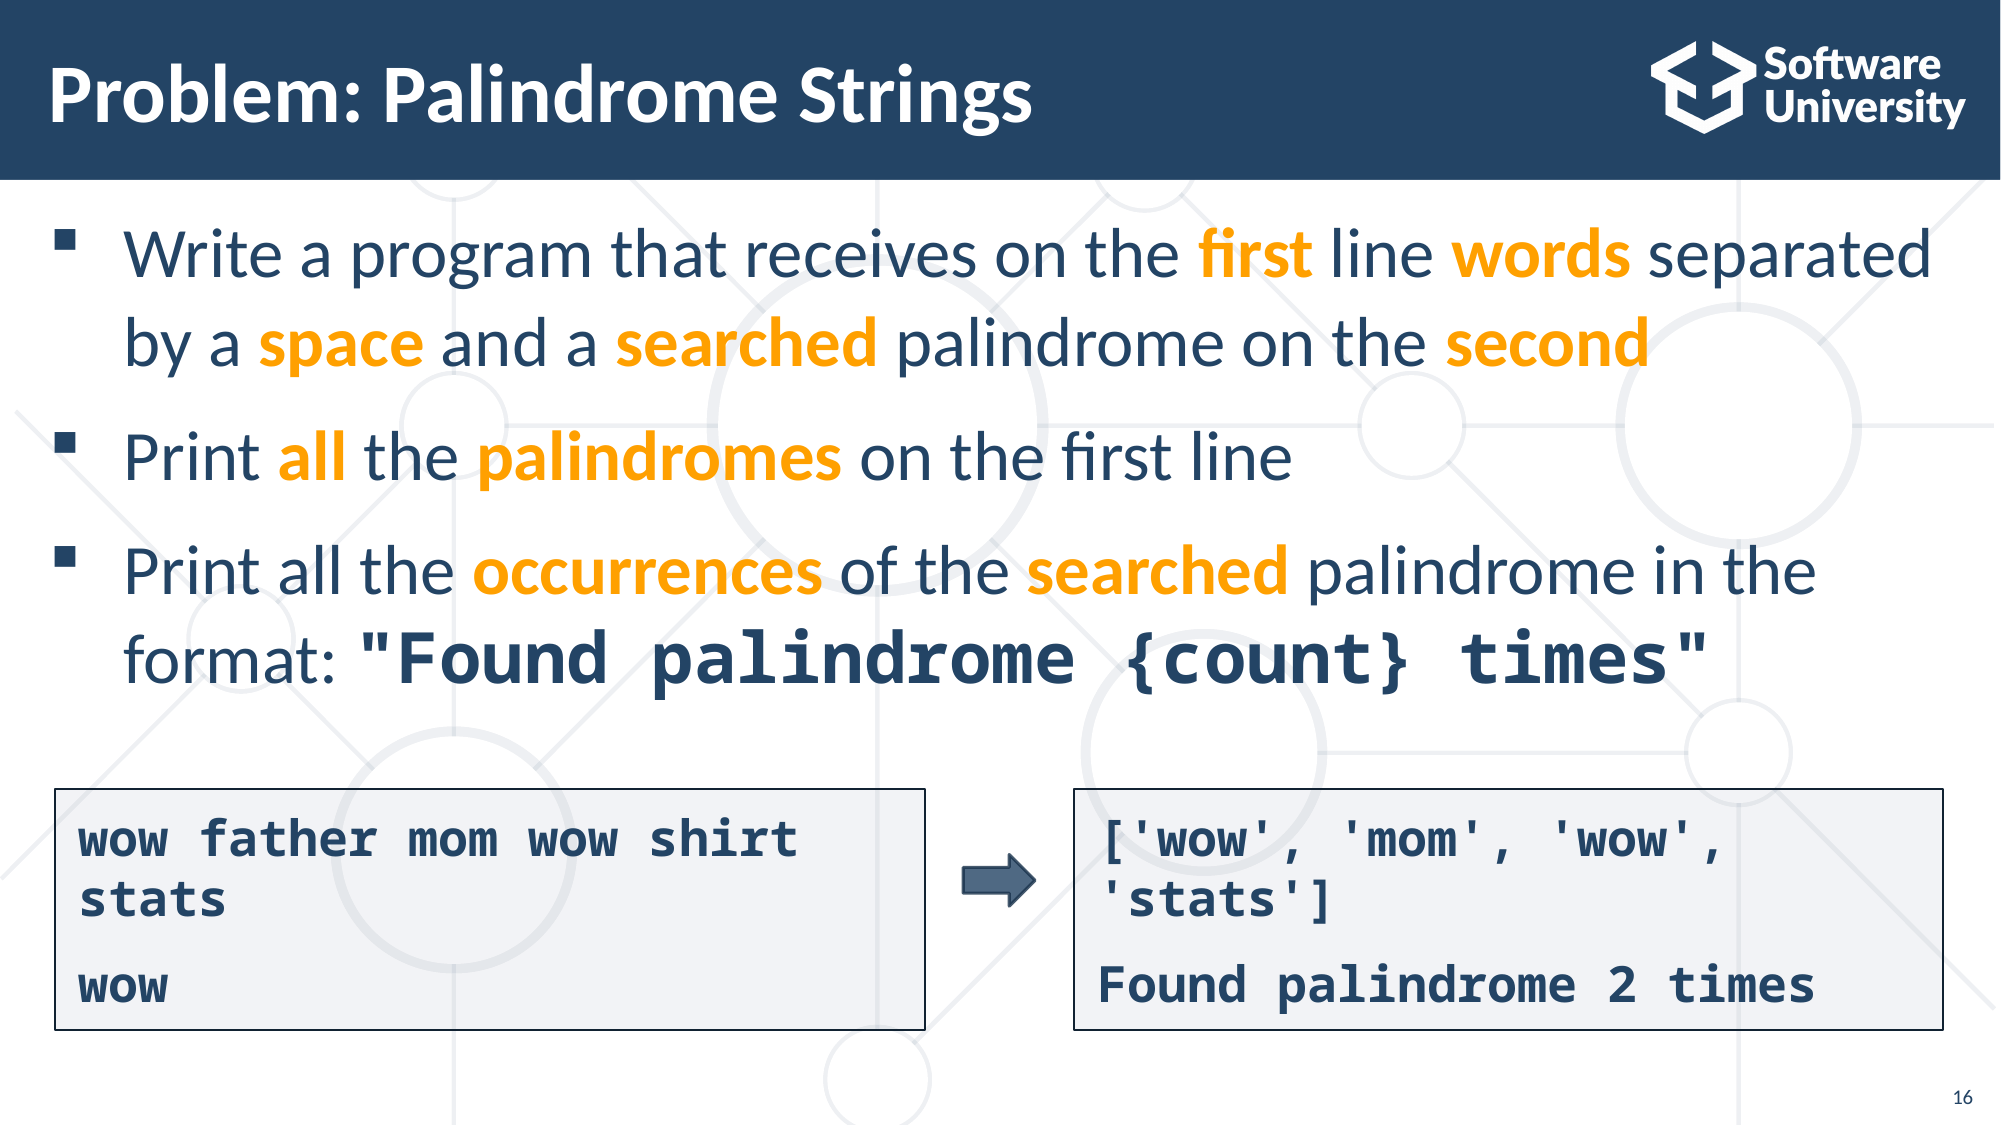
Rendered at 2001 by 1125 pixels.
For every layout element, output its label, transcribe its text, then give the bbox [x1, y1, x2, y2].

text_box 16 [1927, 1067, 1989, 1117]
title Problem: Palindrome Strings [31, 16, 1625, 162]
list Write a program that receives on the first line words separated by a space and a searched palindrome on the second Print all the palindromes on the first line Print all the occurrences of the searched palindrome in the format: "Found palindrome {count} times" [31, 196, 1969, 1109]
picture [1651, 41, 1966, 134]
text_box wow father mom wow shirt stats wow [55, 789, 925, 1030]
text_box ['wow', 'mom', 'wow', 'stats'] Found palindrome 2 times [1073, 789, 1944, 1030]
text_box [961, 852, 1038, 909]
